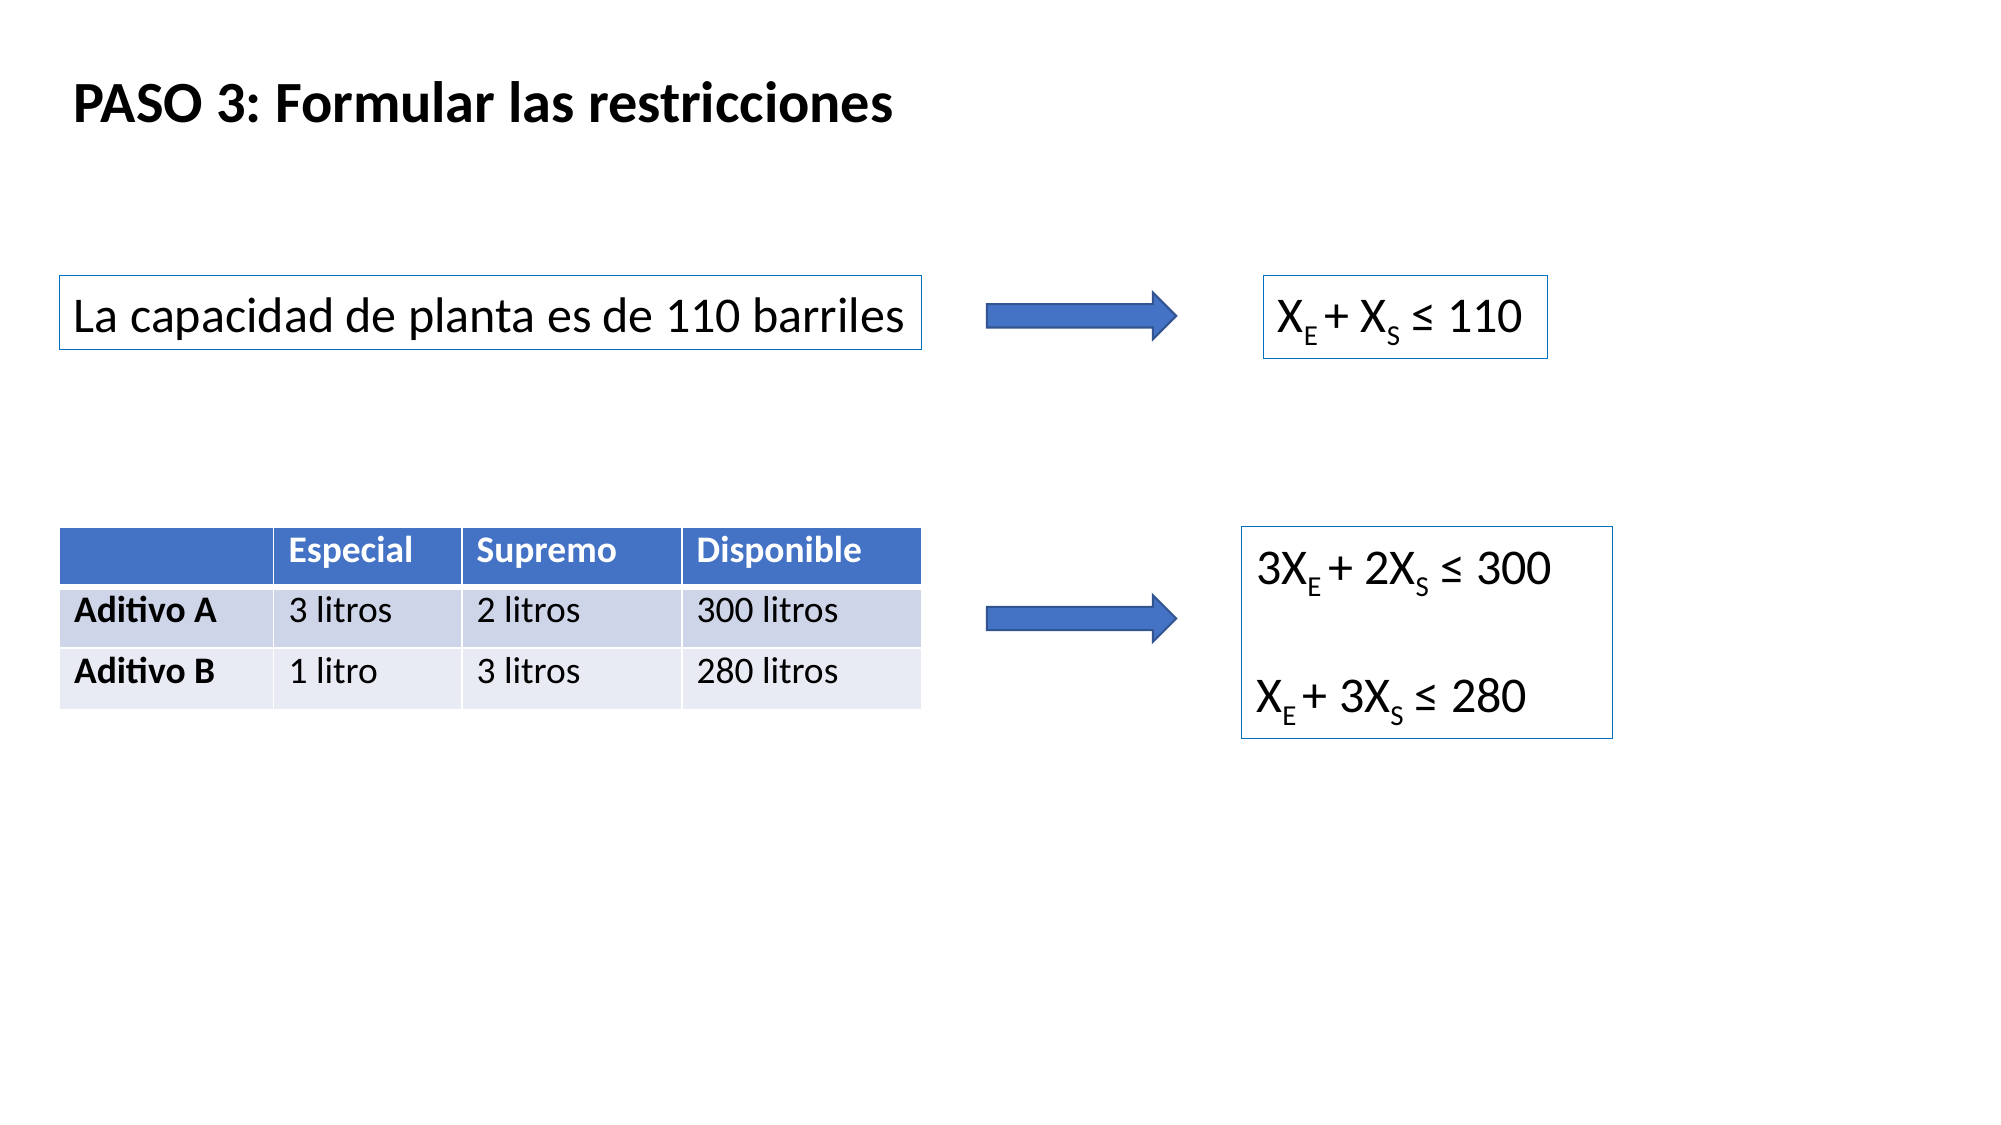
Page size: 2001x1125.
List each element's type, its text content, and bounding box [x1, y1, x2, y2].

text_box 3XE + 2XS ≤ 300 XE + 3XS ≤ 280 [1241, 526, 1613, 739]
text_box La capacidad de planta es de 110 barriles [59, 275, 922, 350]
table_cell 2 litros [463, 590, 681, 647]
table_cell Aditivo B [60, 649, 273, 709]
table_header Supremo [463, 528, 681, 584]
text_box [985, 592, 1178, 645]
table_cell 300 litros [683, 590, 921, 647]
table_header Disponible [683, 528, 921, 584]
table_cell 3 litros [463, 649, 681, 709]
table_header [60, 528, 273, 584]
table_header Especial [274, 528, 461, 584]
table_cell Aditivo A [60, 590, 273, 647]
text_box PASO 3: Formular las restricciones [59, 56, 952, 142]
table_cell 3 litros [274, 590, 461, 647]
text_box XE + XS ≤ 110 [1263, 275, 1548, 359]
table_cell 1 litro [274, 649, 461, 709]
table_cell 280 litros [683, 649, 921, 709]
text_box [985, 289, 1178, 342]
